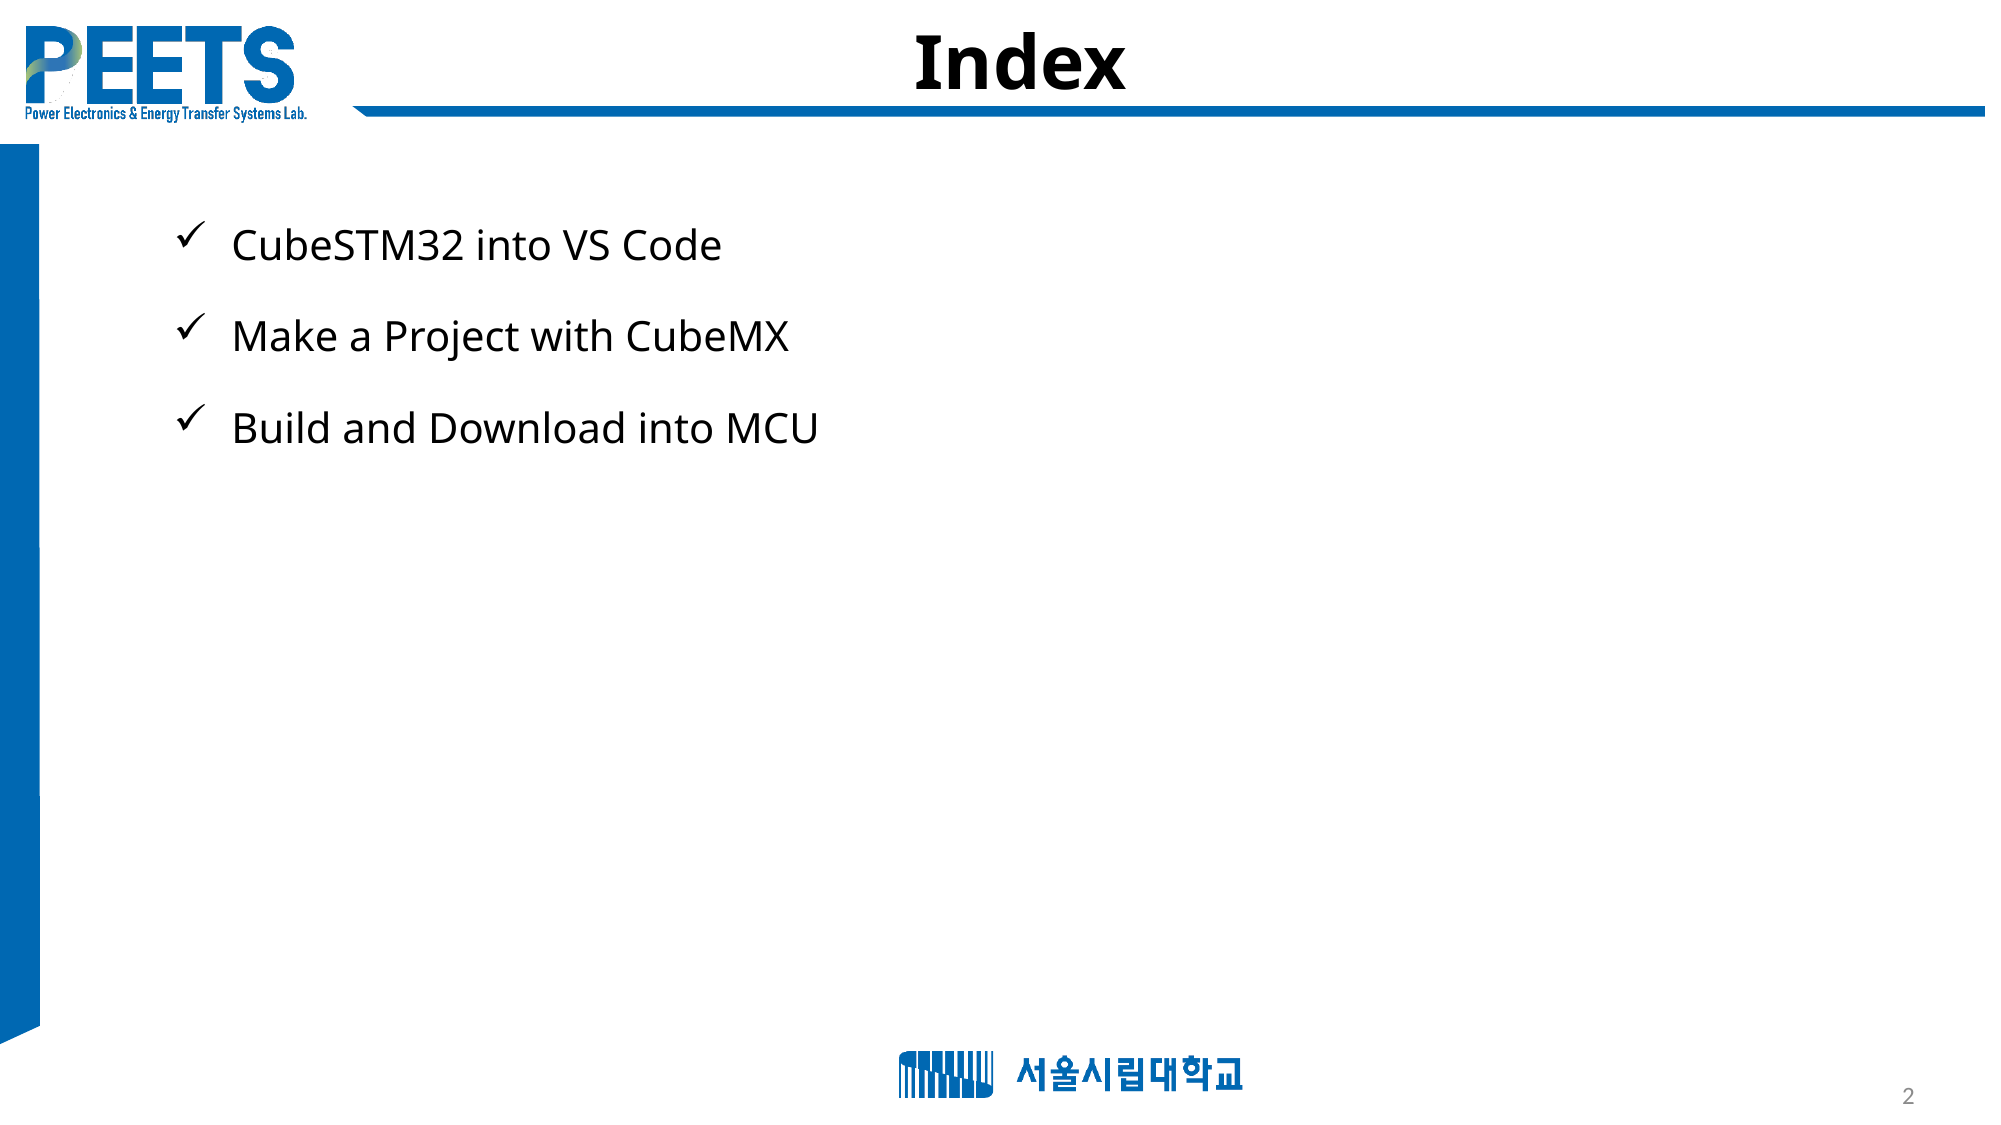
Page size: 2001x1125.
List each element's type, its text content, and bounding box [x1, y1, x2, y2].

title Index [56, 12, 1985, 119]
picture [14, 26, 317, 133]
list CubeSTM32 into VS Code Make a Project with CubeMX Build and Download into MCU [158, 201, 1881, 1027]
picture [889, 1044, 1253, 1104]
slide_number 2 [1480, 1065, 1930, 1125]
